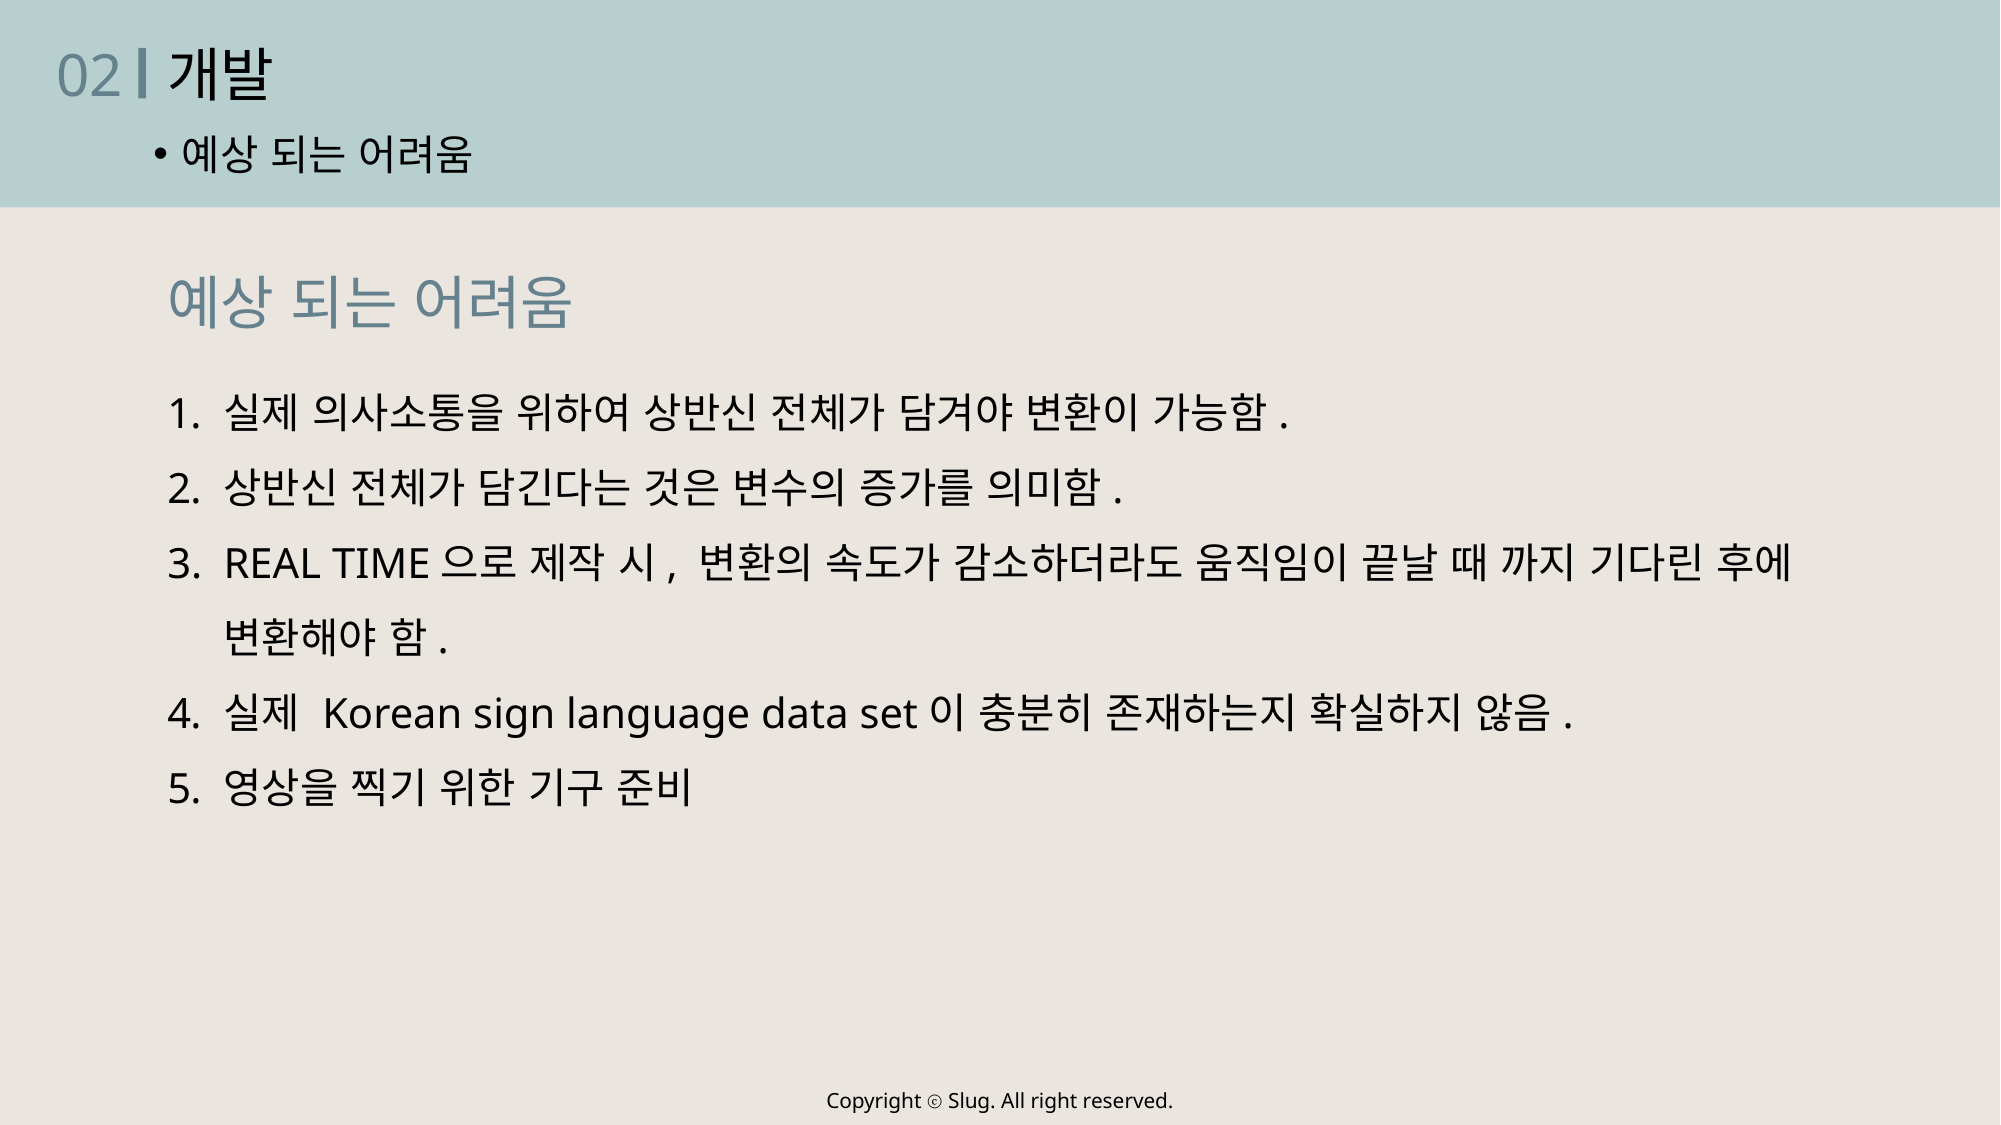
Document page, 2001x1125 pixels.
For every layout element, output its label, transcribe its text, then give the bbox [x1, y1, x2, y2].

text_box 예상 되는 어려움 [152, 258, 1002, 354]
text_box [0, 0, 2000, 208]
text_box [137, 47, 147, 99]
text_box 개발 [152, 30, 595, 115]
text_box Copyright ⓒ Slug. All right reserved. [740, 1080, 1260, 1120]
text_box 실제 의사소통을 위하여 상반신 전체가 담겨야 변환이 가능함. 상반신 전체가 담긴다는 것은 변수의 증가를 의미함. REAL TIME으로 제작 시, 변환의 속도가 감소하더라도 움직임이 끝날 때 까지 기다린 후에 변환해야 함. 실제 Korean sign language data set이 충분히 존재하는지 확실하지 않음. 영상을 찍기 위한 기구 준비 [152, 354, 1956, 970]
text_box 02 [41, 30, 152, 115]
text_box 예상 되는 어려움 [138, 121, 574, 186]
